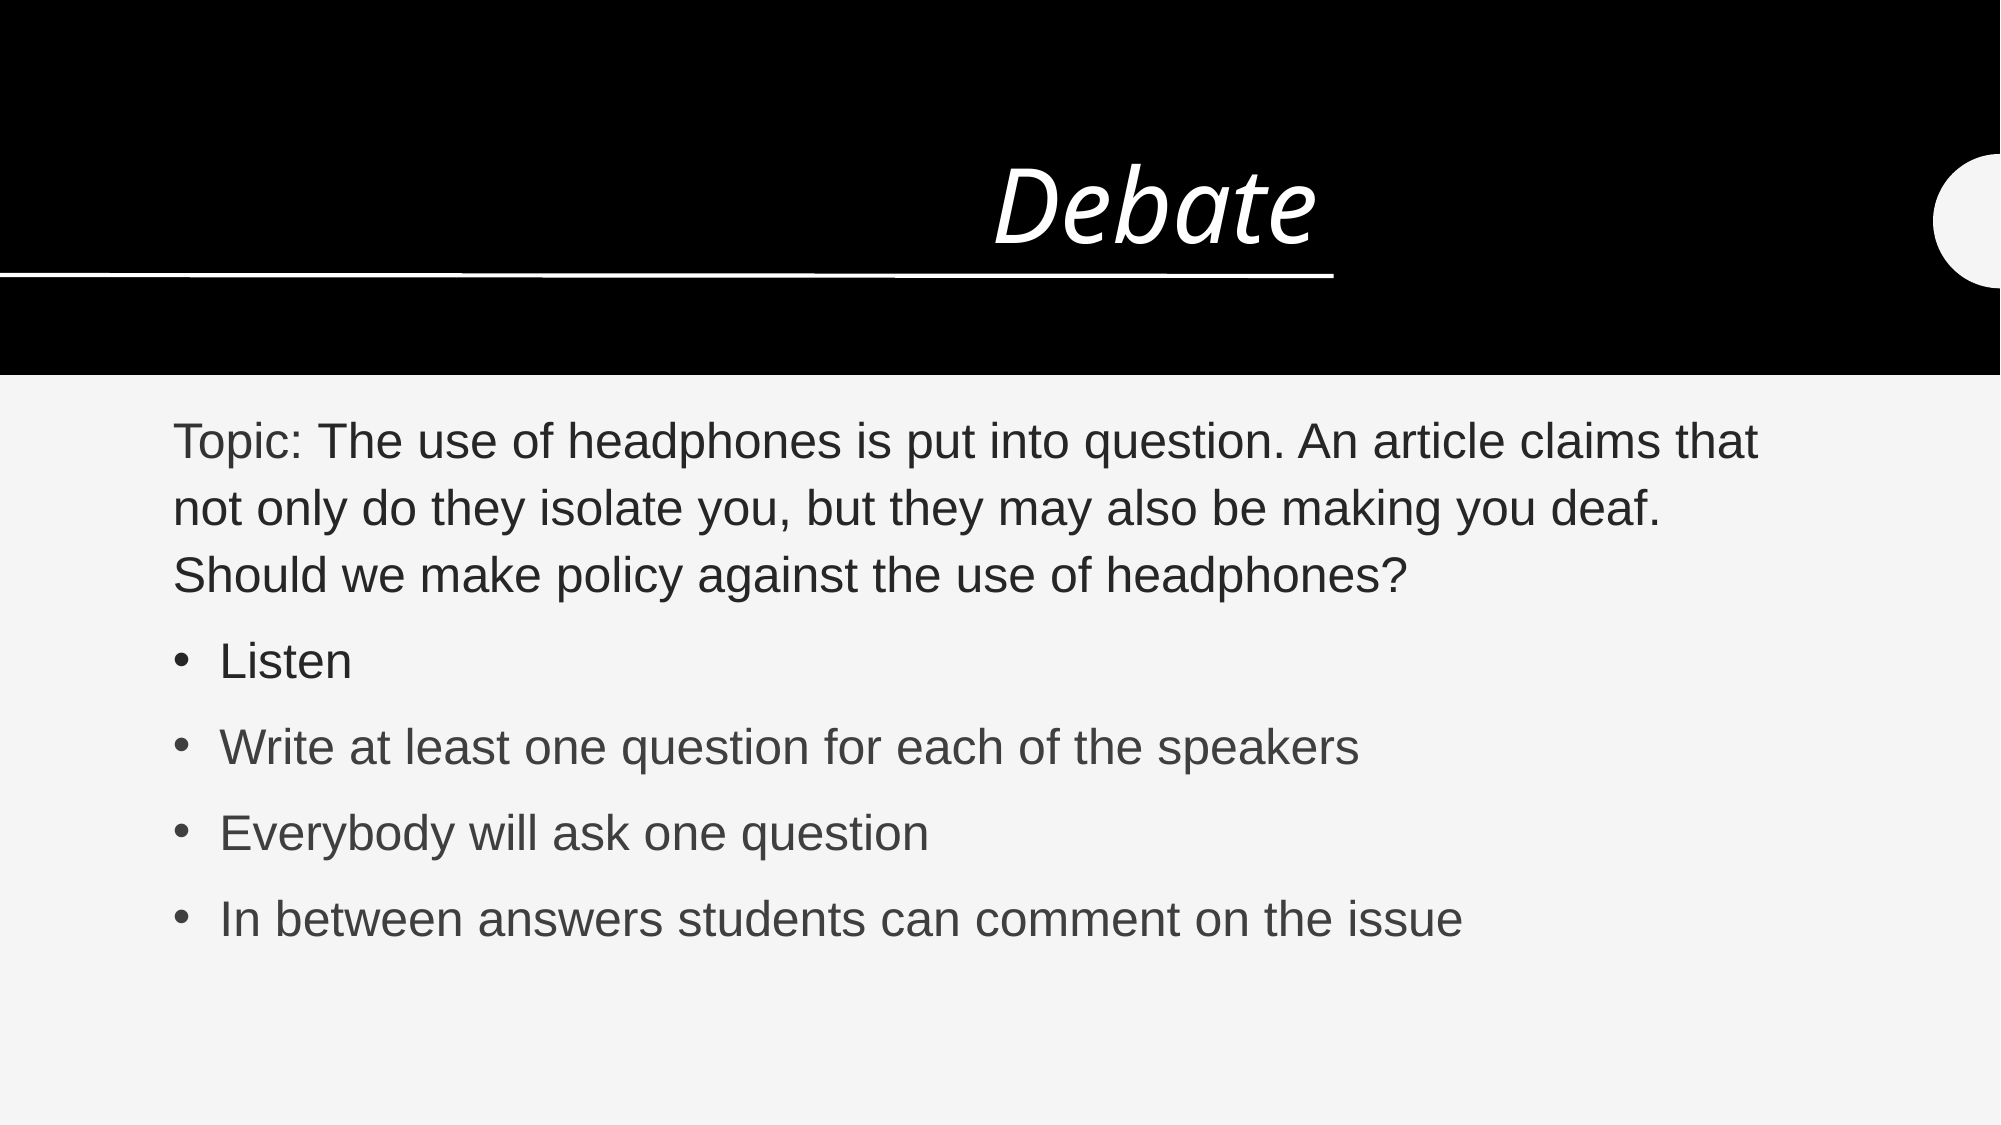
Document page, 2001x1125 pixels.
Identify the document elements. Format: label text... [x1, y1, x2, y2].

text_box [0, 376, 2000, 1125]
list Topic: The use of headphones is put into question. An article claims that not only do they isolate you, but they may also be making you deaf. Should we make policy against the use of headphones? Listen Write at least one question for each of the speakers Everybody will ask one question In between answers students can comment on the issue [157, 393, 1843, 915]
text_box [0, 0, 2000, 376]
text_box [1933, 153, 2000, 289]
title Debate [157, 71, 1334, 273]
